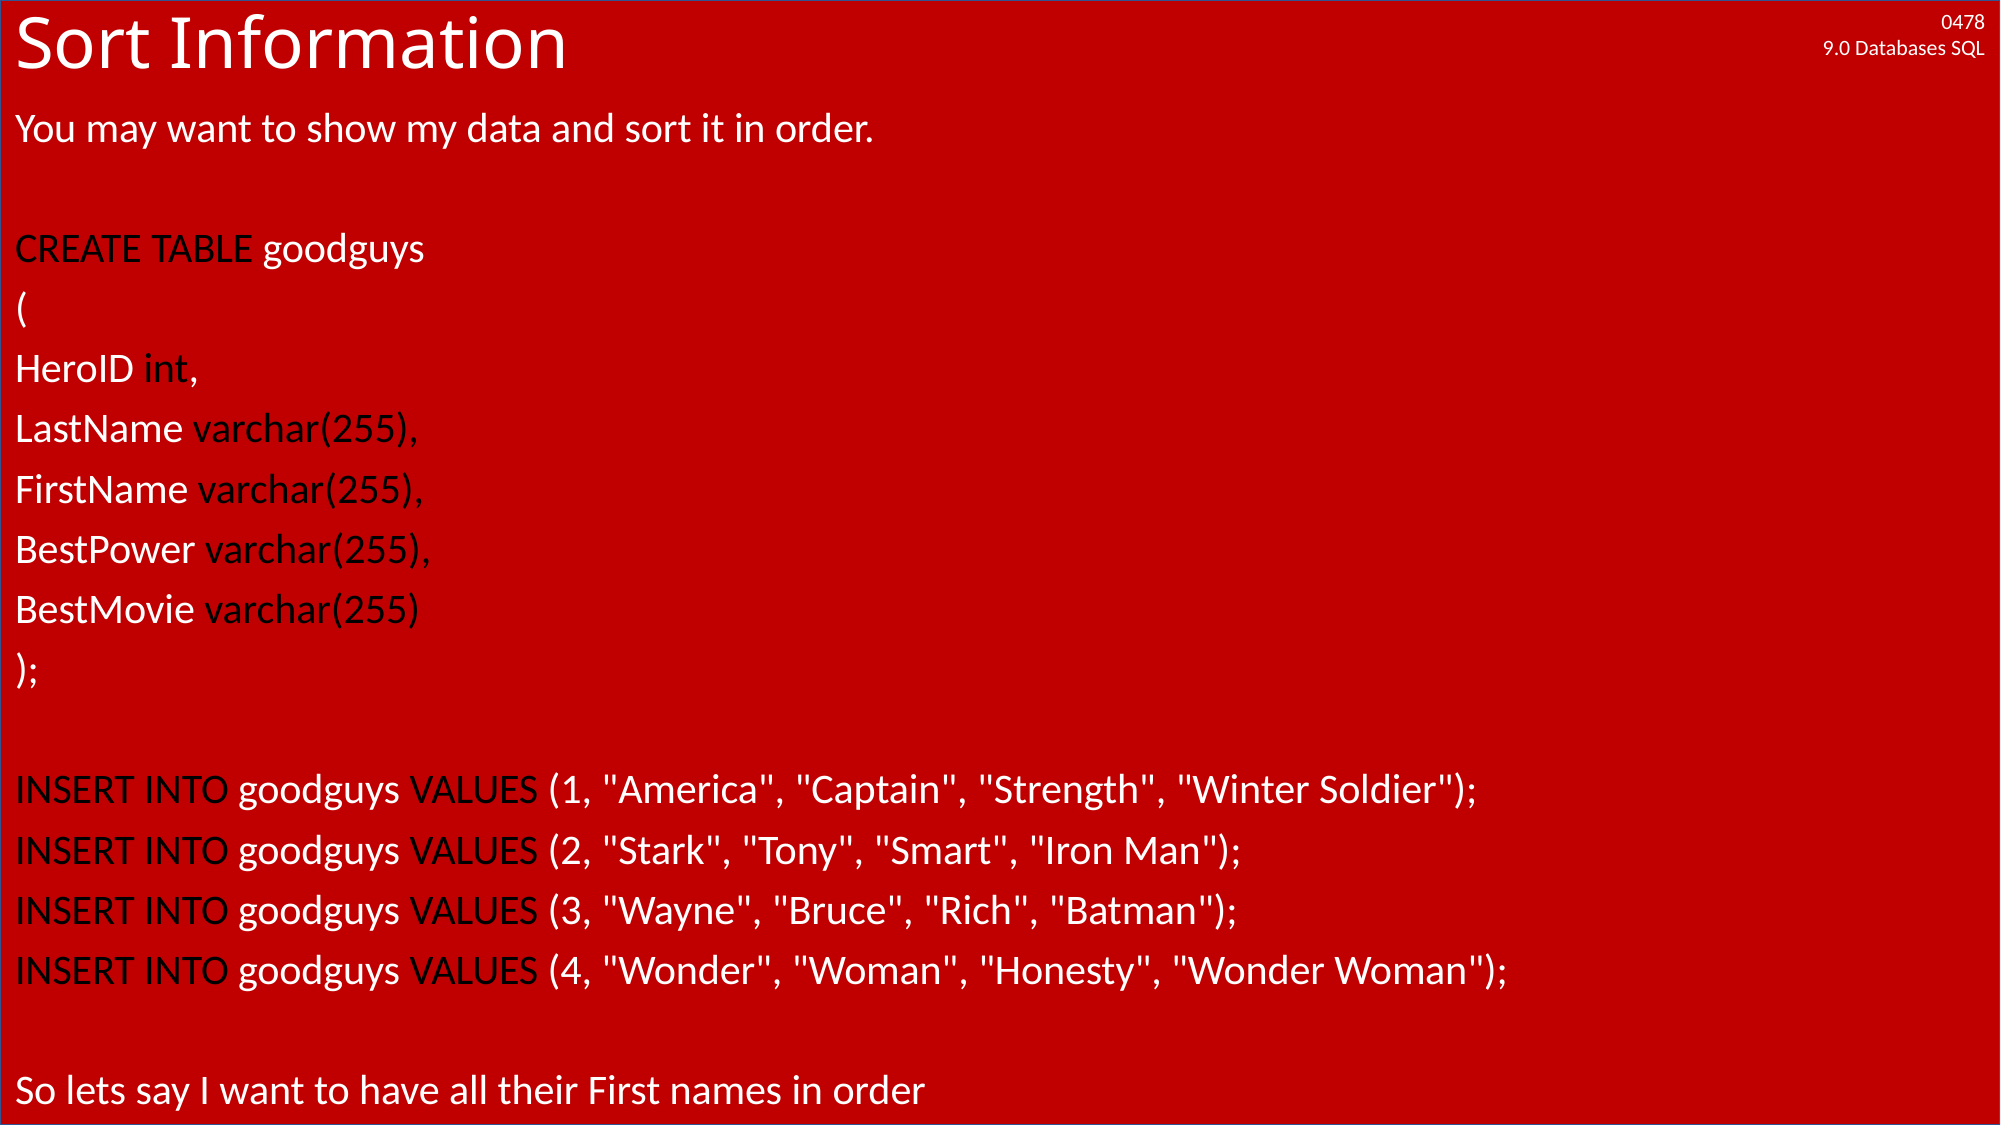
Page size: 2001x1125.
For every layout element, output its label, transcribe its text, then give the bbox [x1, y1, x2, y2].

list You may want to show my data and sort it in order. CREATE TABLE goodguys ( HeroID int, LastName varchar(255), FirstName varchar(255), BestPower varchar(255), BestMovie varchar(255) ); INSERT INTO goodguys VALUES (1, "America", "Captain", "Strength", "Winter Soldier"); INSERT INTO goodguys VALUES (2, "Stark", "Tony", "Smart", "Iron Man"); INSERT INTO goodguys VALUES (3, "Wayne", "Bruce", "Rich", "Batman"); INSERT INTO goodguys VALUES (4, "Wonder", "Woman", "Honesty", "Wonder Woman"); So lets say I want to have all their First names in order [0, 98, 2000, 1125]
title Sort Information [0, 0, 2000, 92]
